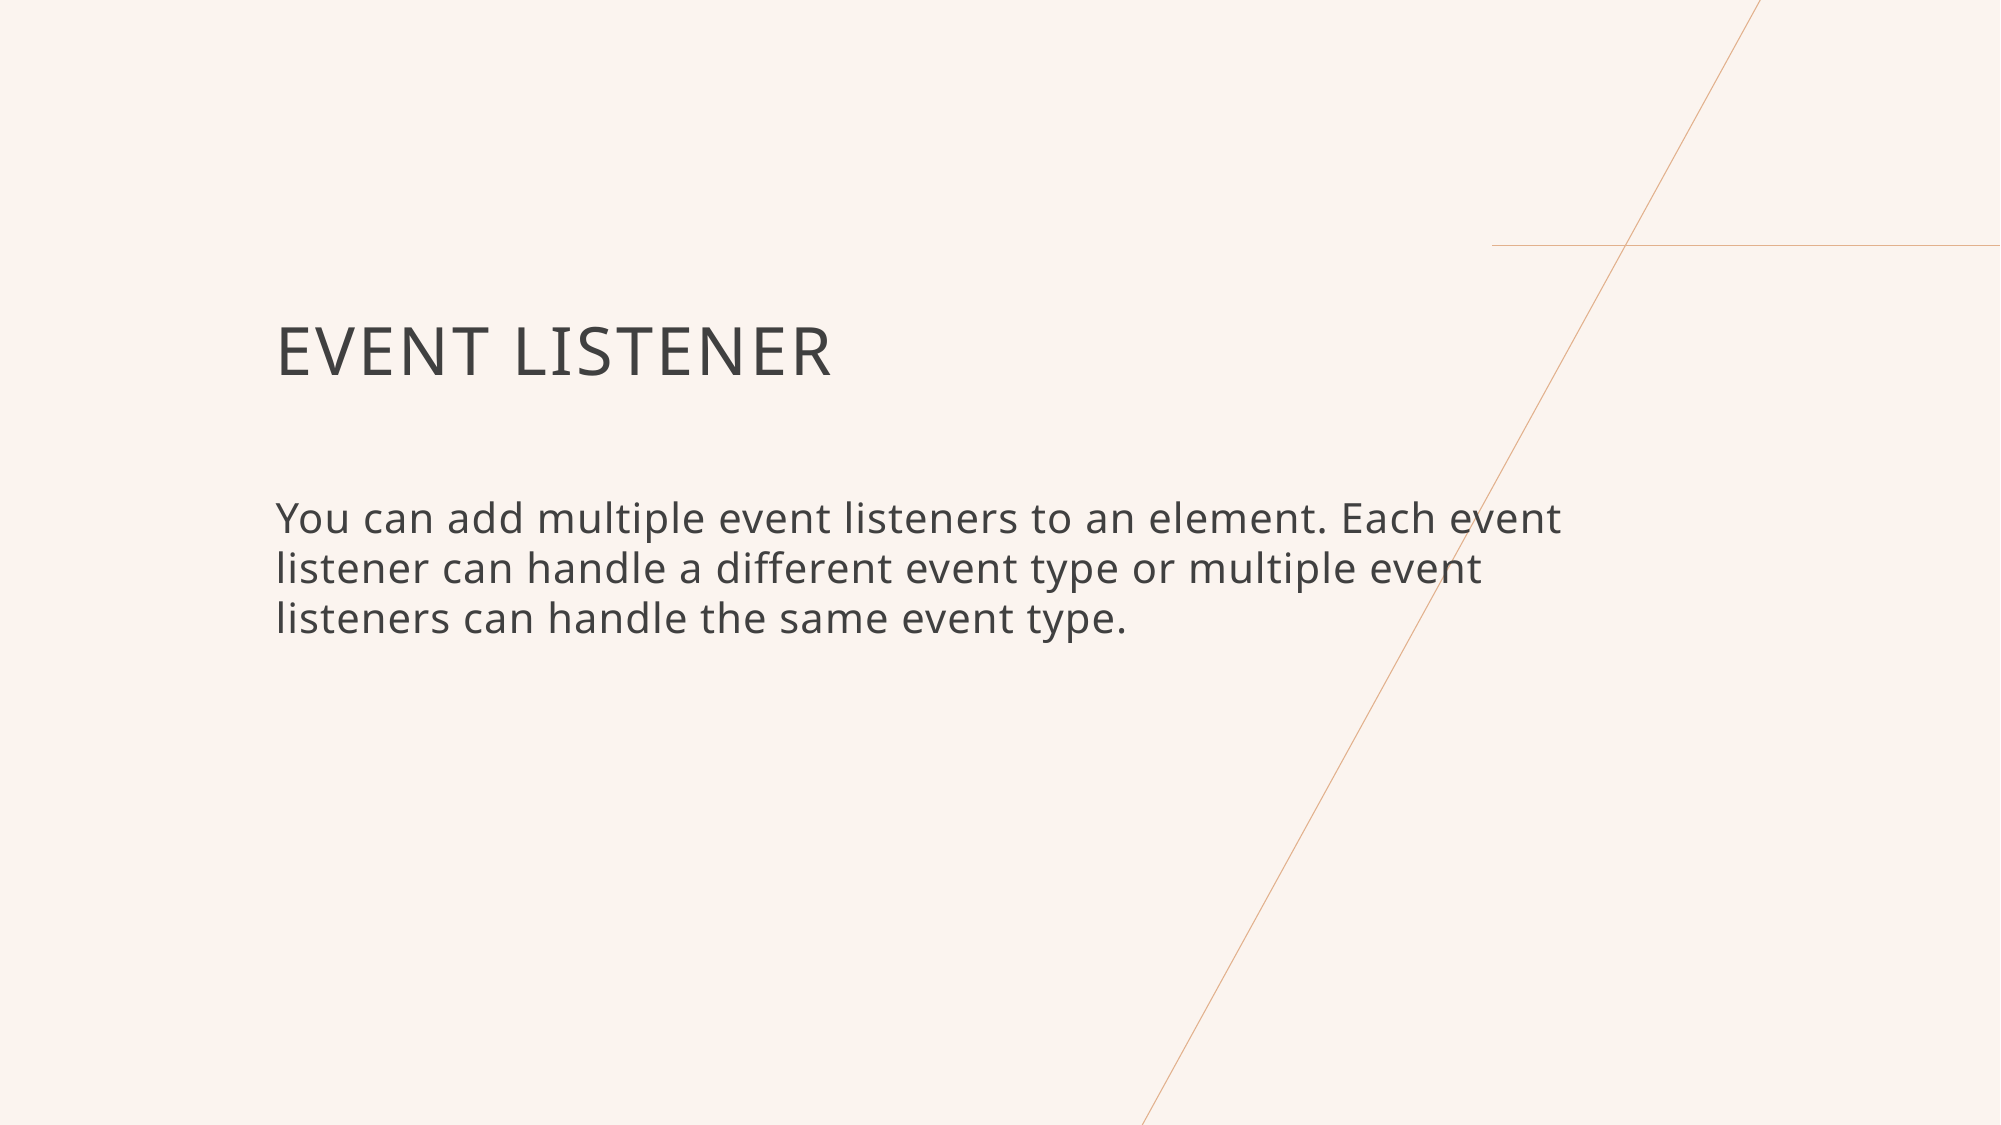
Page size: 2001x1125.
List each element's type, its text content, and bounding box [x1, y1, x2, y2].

list You can add multiple event listeners to an element. Each event listener can handle a different event type or multiple event listeners can handle the same event type. [260, 412, 1625, 844]
title Event Listener [260, 199, 1100, 398]
